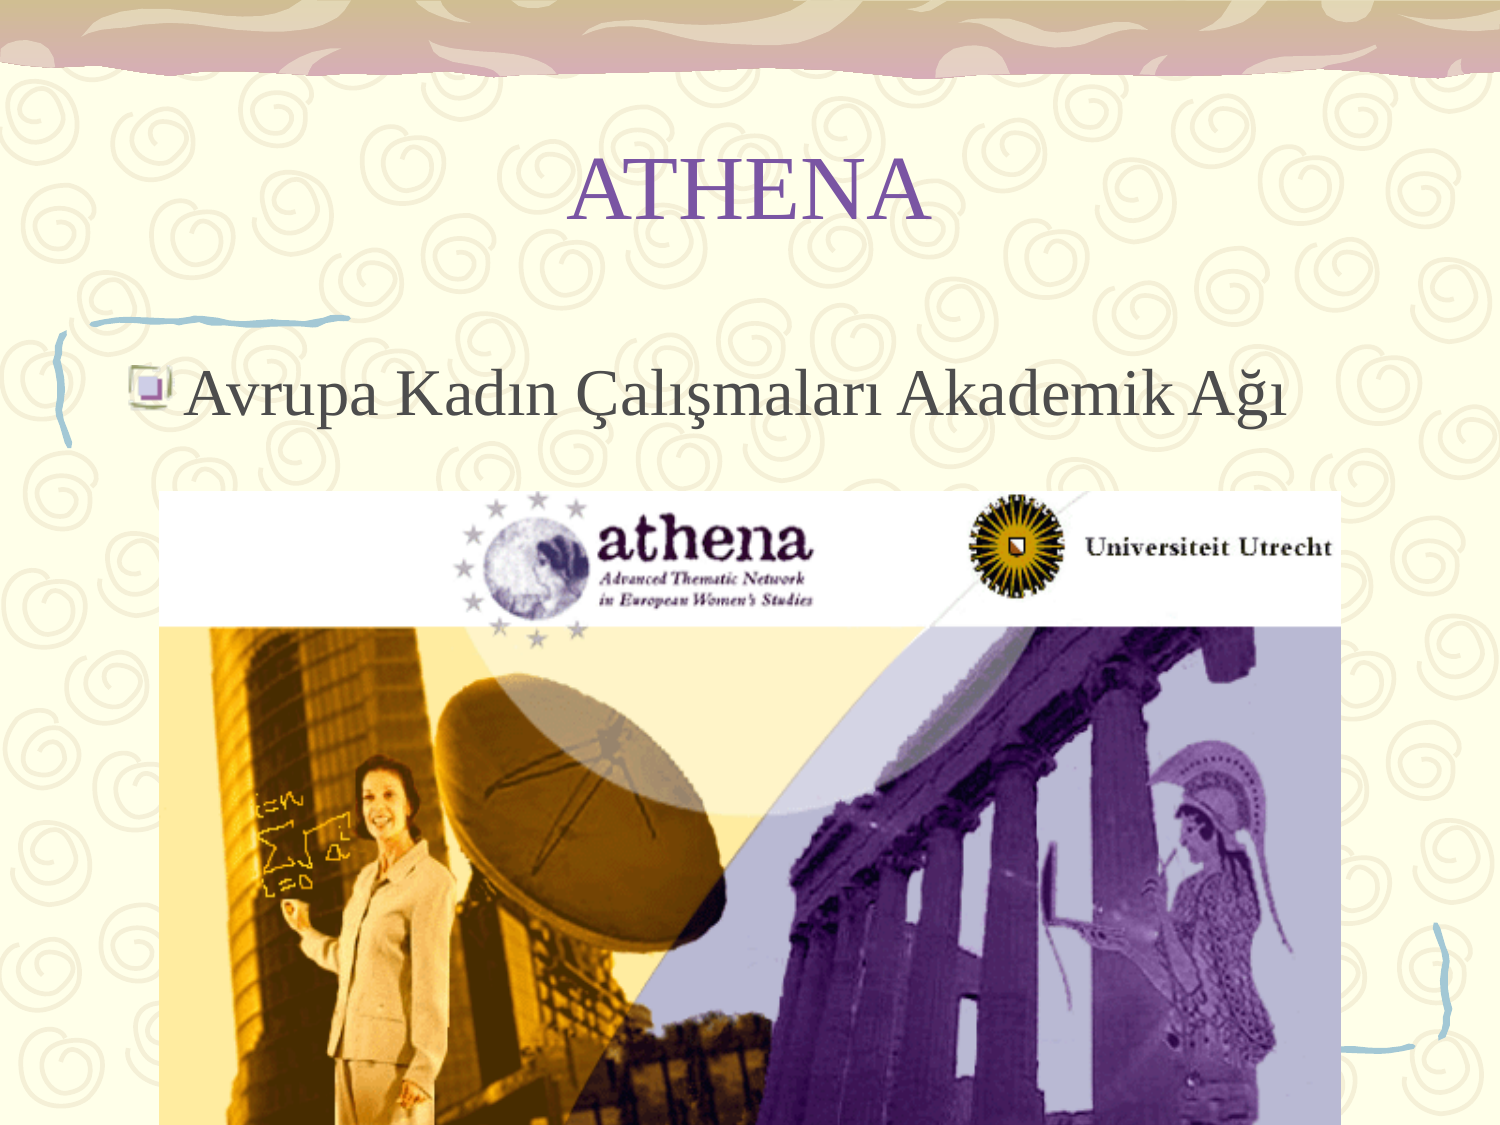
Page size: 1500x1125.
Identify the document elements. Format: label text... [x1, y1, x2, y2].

title ATHENA [112, 88, 1388, 277]
picture [127, 365, 175, 413]
list Avrupa Kadın Çalışmaları Akademik Ağı [112, 341, 1388, 1017]
picture [159, 491, 1341, 1125]
